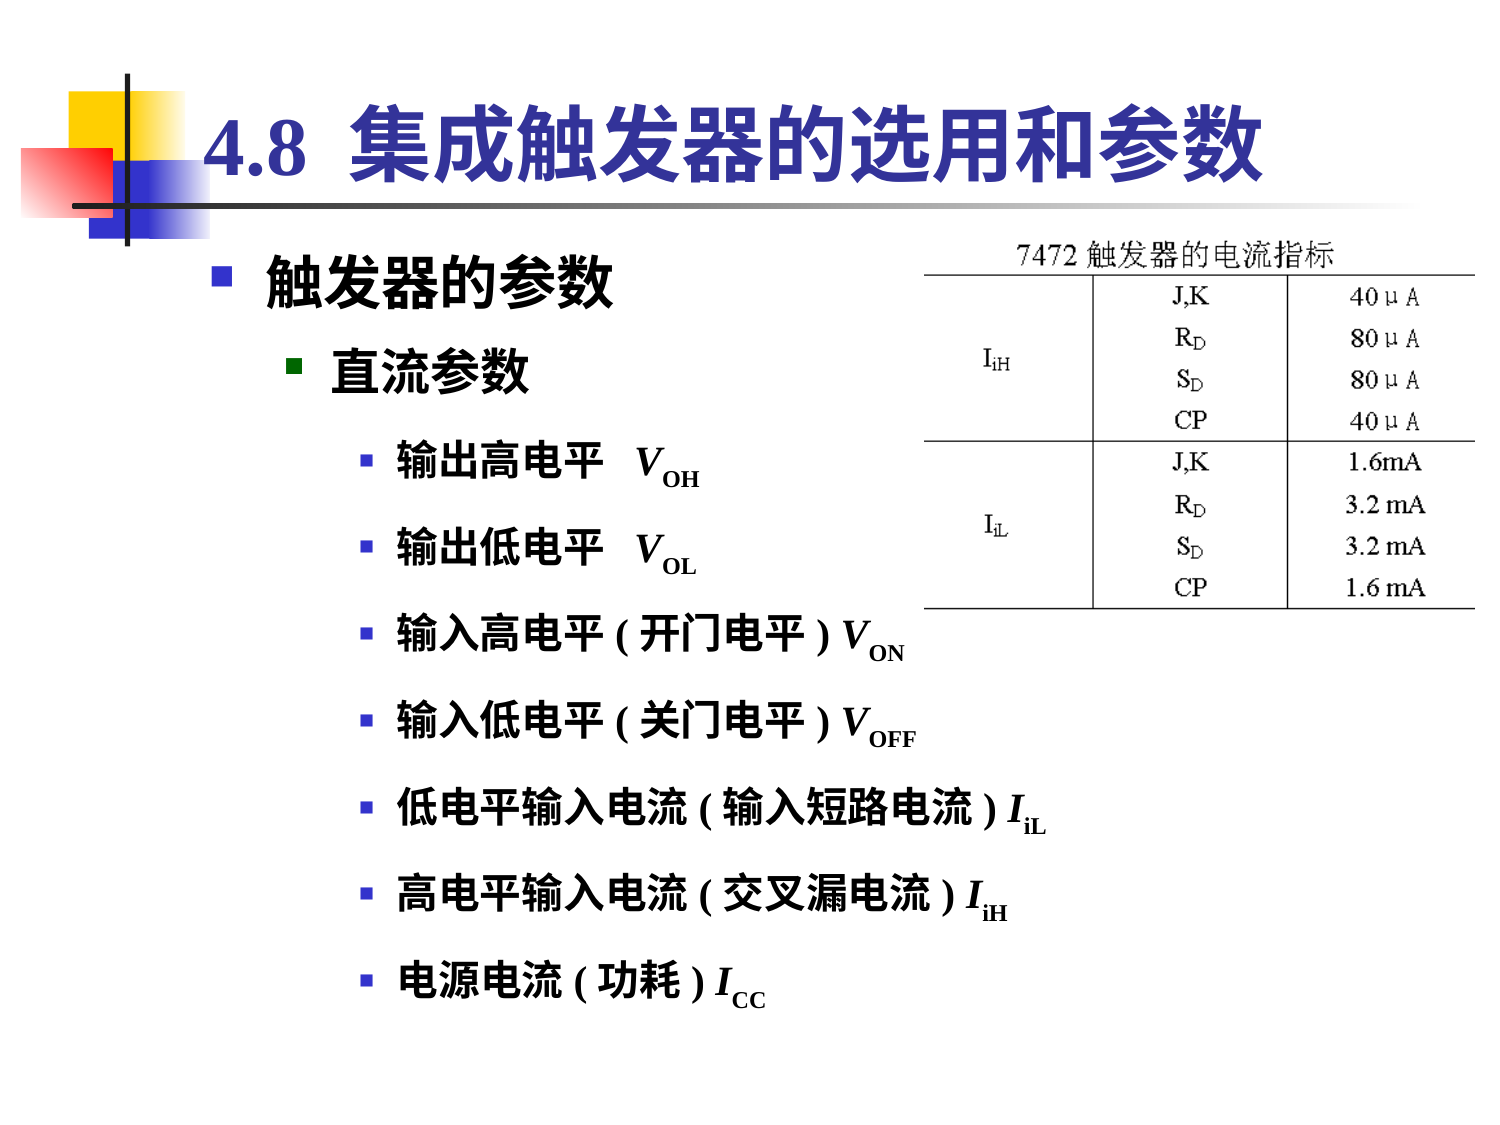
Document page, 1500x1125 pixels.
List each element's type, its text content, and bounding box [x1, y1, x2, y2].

list 触发器的参数 直流参数 输出高电平 VOH 输出低电平 VOL 输入高电平(开门电平) VON 输入低电平(关门电平) VOFF 低电平输入电流(输入短路电流) IiL 高电平输入电流(交叉漏电流) IiH 电源电流(功耗) ICC [193, 224, 1075, 994]
title 4.8 集成触发器的选用和参数 [188, 12, 1468, 200]
picture [924, 237, 1476, 612]
